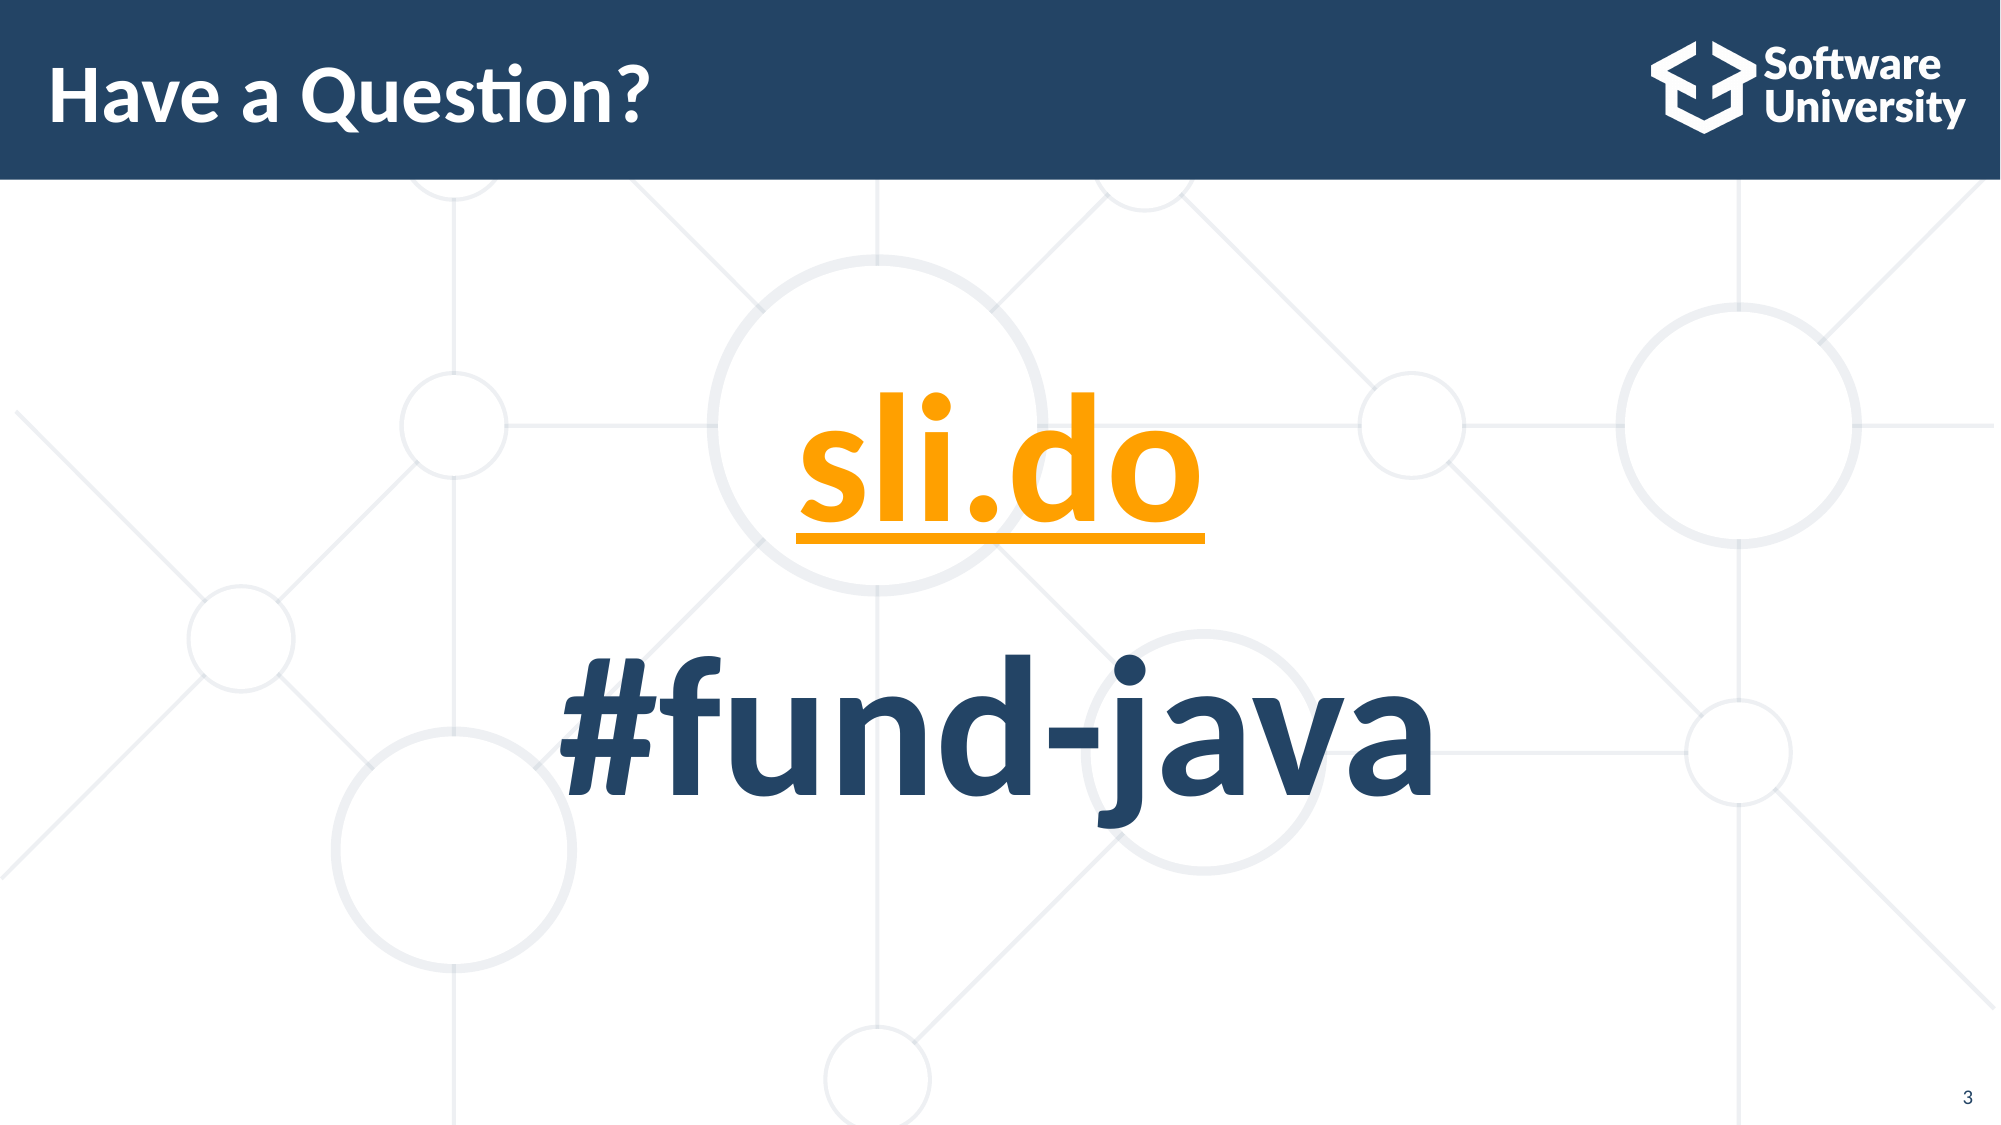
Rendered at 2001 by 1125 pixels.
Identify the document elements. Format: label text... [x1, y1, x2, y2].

slide_number 3 [1927, 1067, 1989, 1117]
picture [1651, 41, 1966, 134]
list sli.do #fund-java [31, 196, 1970, 1104]
title Have a Question? [31, 16, 1625, 162]
